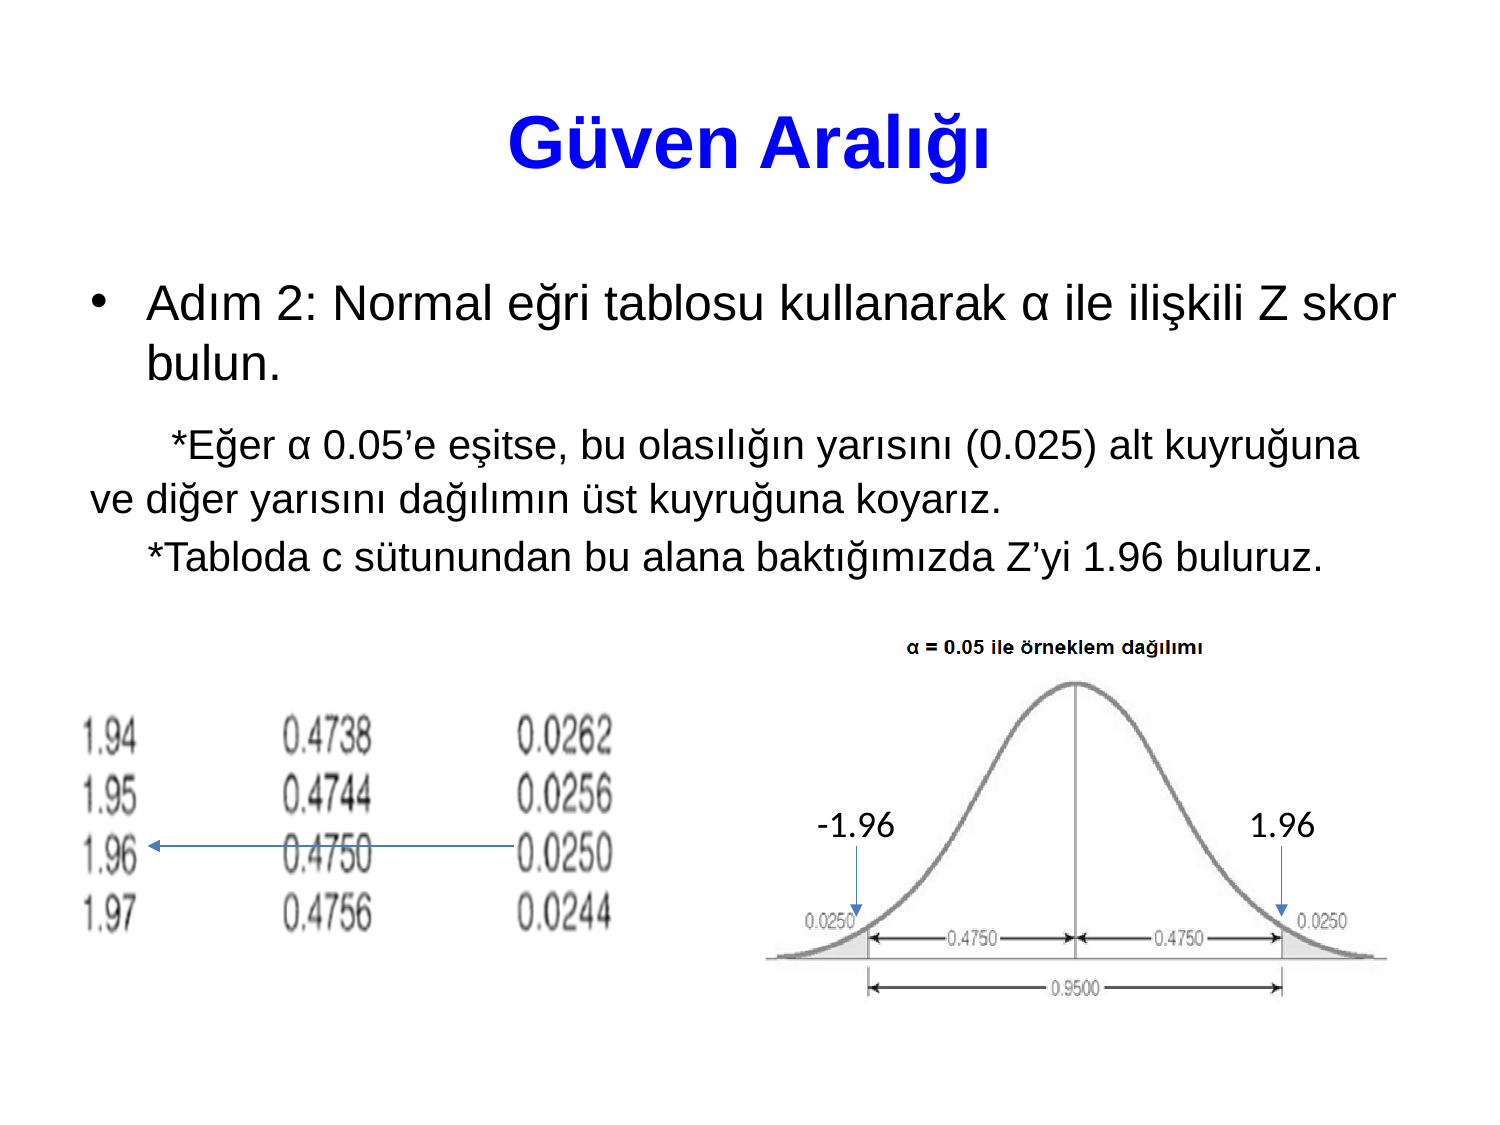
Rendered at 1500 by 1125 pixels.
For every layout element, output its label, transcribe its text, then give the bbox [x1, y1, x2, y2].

list Adım 2: Normal eğri tablosu kullanarak α ile ilişkili Z skor bulun. *Eğer α 0.05’e eşitse, bu olasılığın yarısını (0.025) alt kuyruğuna ve diğer yarısını dağılımın üst kuyruğuna koyarız. *Tabloda c sütunundan bu alana baktığımızda Z’yi 1.96 buluruz. [75, 262, 1425, 1005]
picture [74, 703, 621, 941]
picture [749, 623, 1400, 1006]
title Güven Aralığı [75, 45, 1425, 233]
